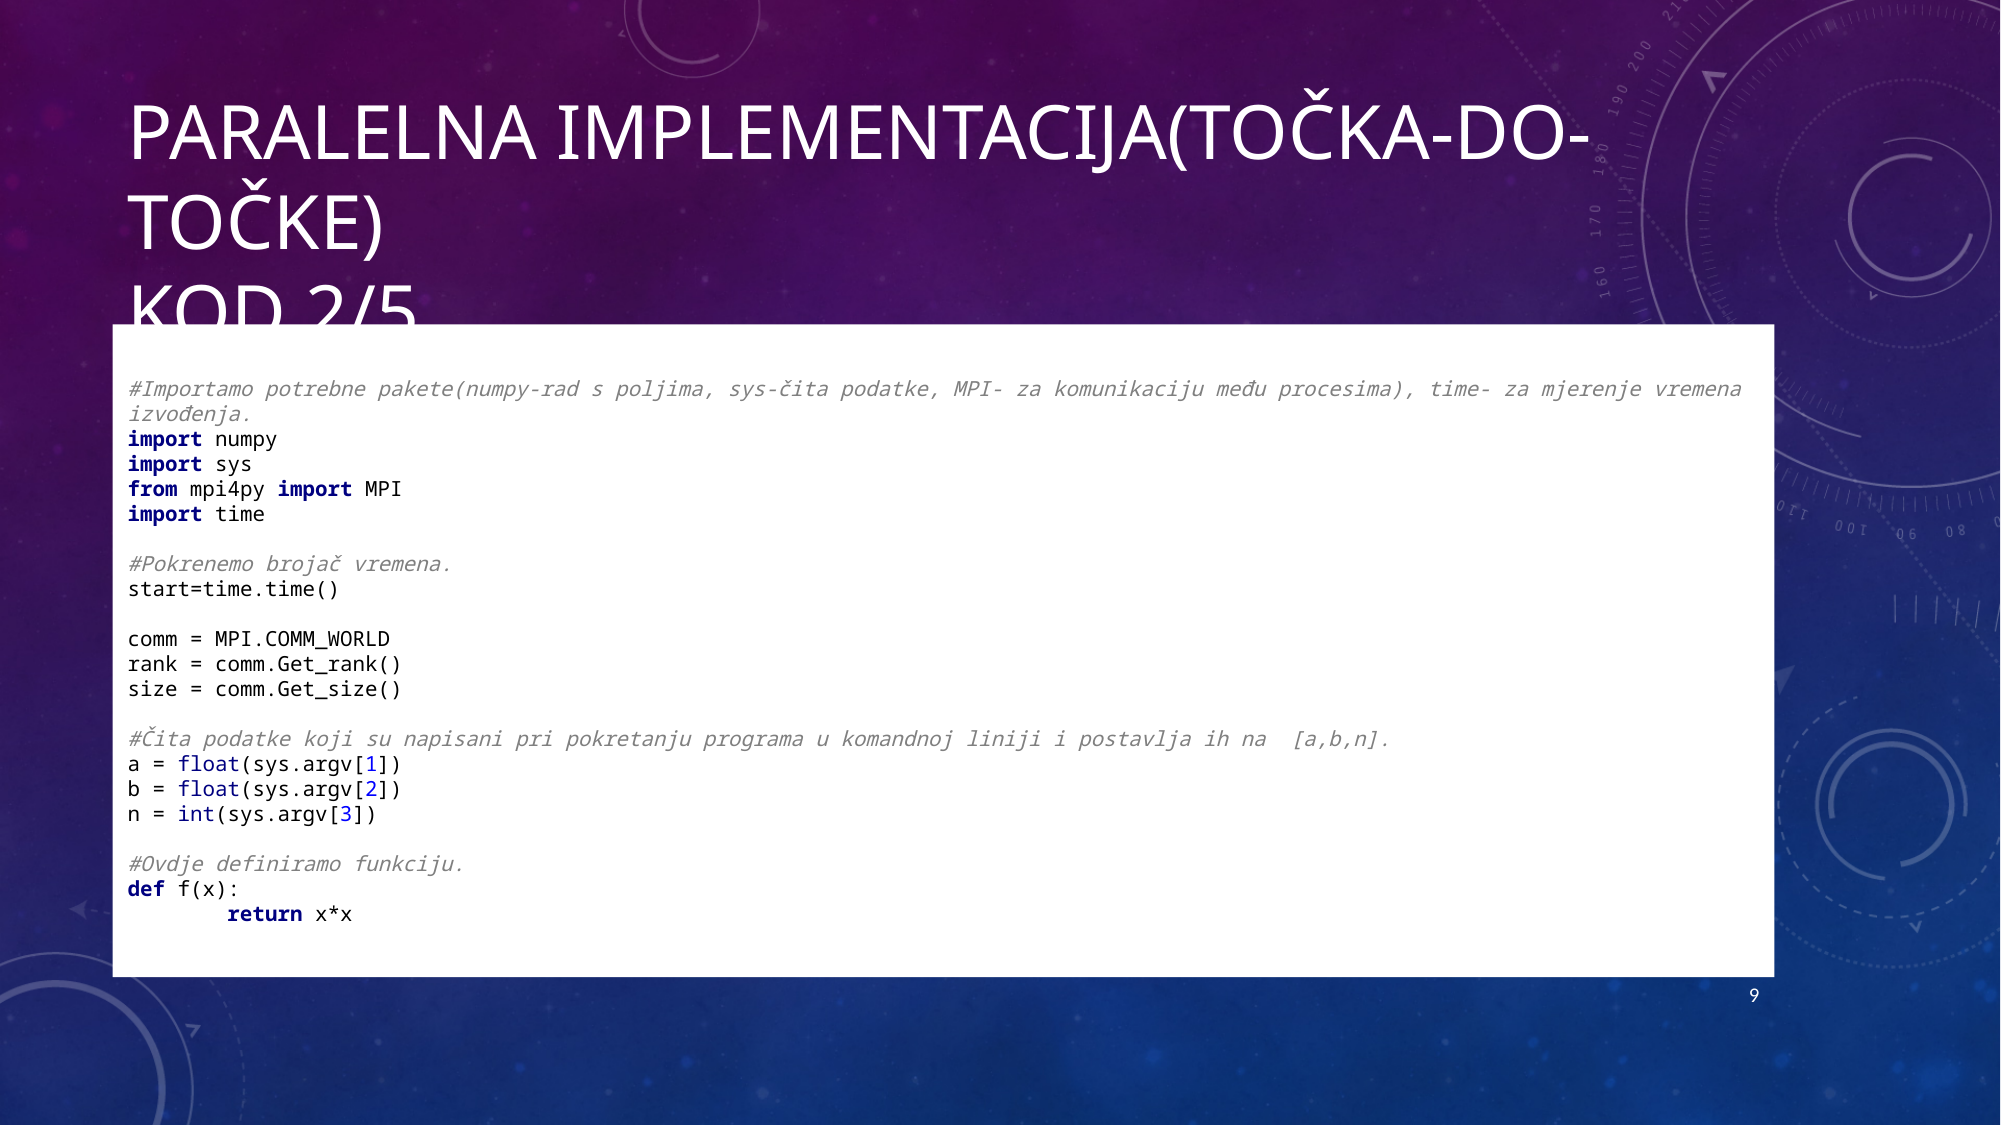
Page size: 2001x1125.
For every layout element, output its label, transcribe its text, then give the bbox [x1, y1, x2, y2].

picture [0, 0, 2001, 1125]
title Paralelna IMPLEMENTACIJA(točka-do-točke) KOD 2/5 [112, 99, 1775, 324]
slide_number 9 [1684, 978, 1775, 1025]
list #Importamo potrebne pakete(numpy-rad s poljima, sys-čita podatke, MPI- za komunikaciju među procesima), time- za mjerenje vremena izvođenja. import numpy import sys from mpi4py import MPI import time #Pokrenemo brojač vremena. start=time.time() comm = MPI.COMM_WORLD rank = comm.Get_rank() size = comm.Get_size() #Čita podatke koji su napisani pri pokretanju programa u komandnoj liniji i postavlja ih na [a,b,n]. a = float(sys.argv[1]) b = float(sys.argv[2]) n = int(sys.argv[3]) #Ovdje definiramo funkciju. def f(x): return x*x [112, 324, 1775, 978]
